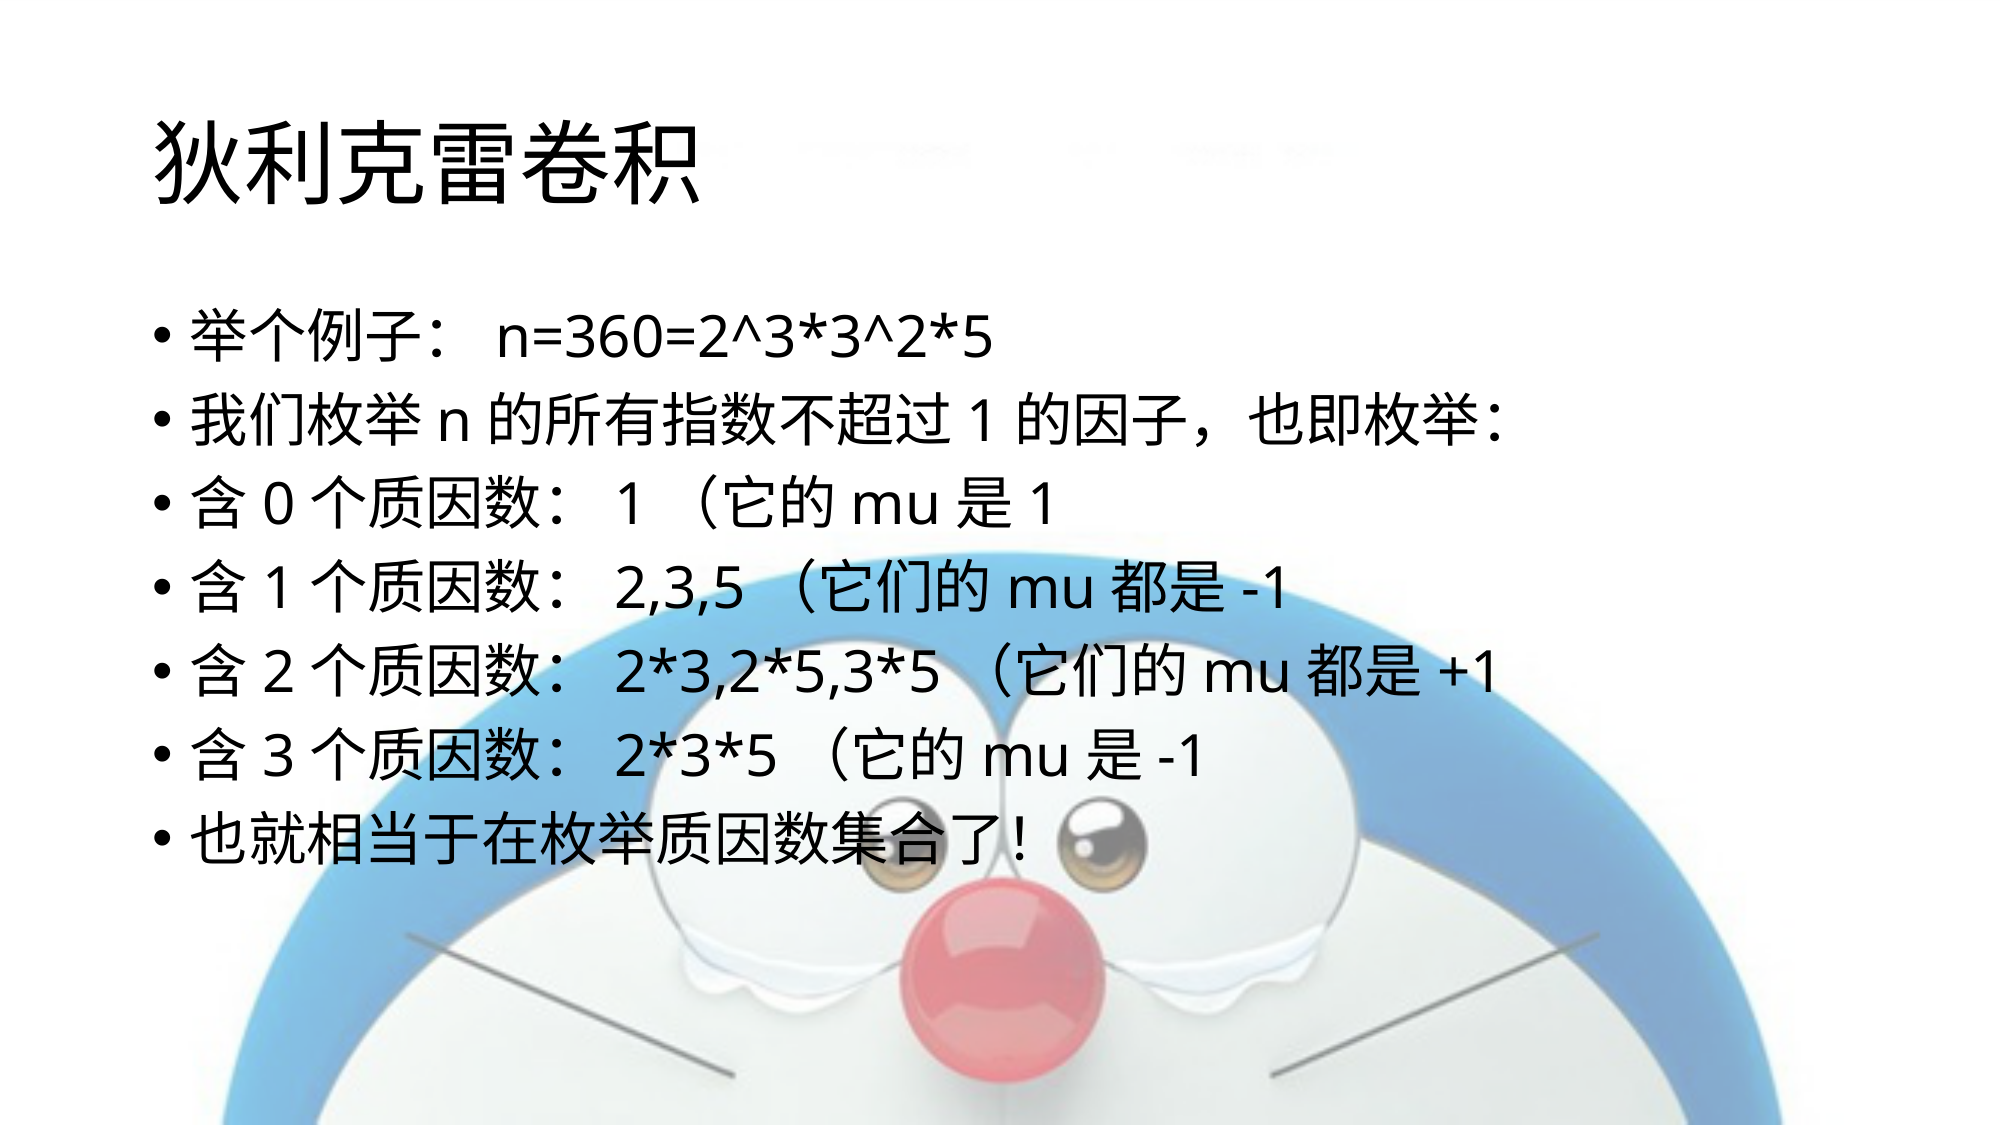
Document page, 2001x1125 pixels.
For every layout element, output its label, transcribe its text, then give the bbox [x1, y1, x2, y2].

list 举个例子：n=360=2^3*3^2*5 我们枚举n的所有指数不超过1的因子，也即枚举： 含0个质因数：1（它的mu是1 含1个质因数：2,3,5（它们的mu都是-1 含2个质因数：2*3,2*5,3*5（它们的mu都是+1 含3个质因数：2*3*5（它的mu是-1 也就相当于在枚举质因数集合了！ [137, 299, 1863, 1014]
title 狄利克雷卷积 [137, 58, 1863, 277]
